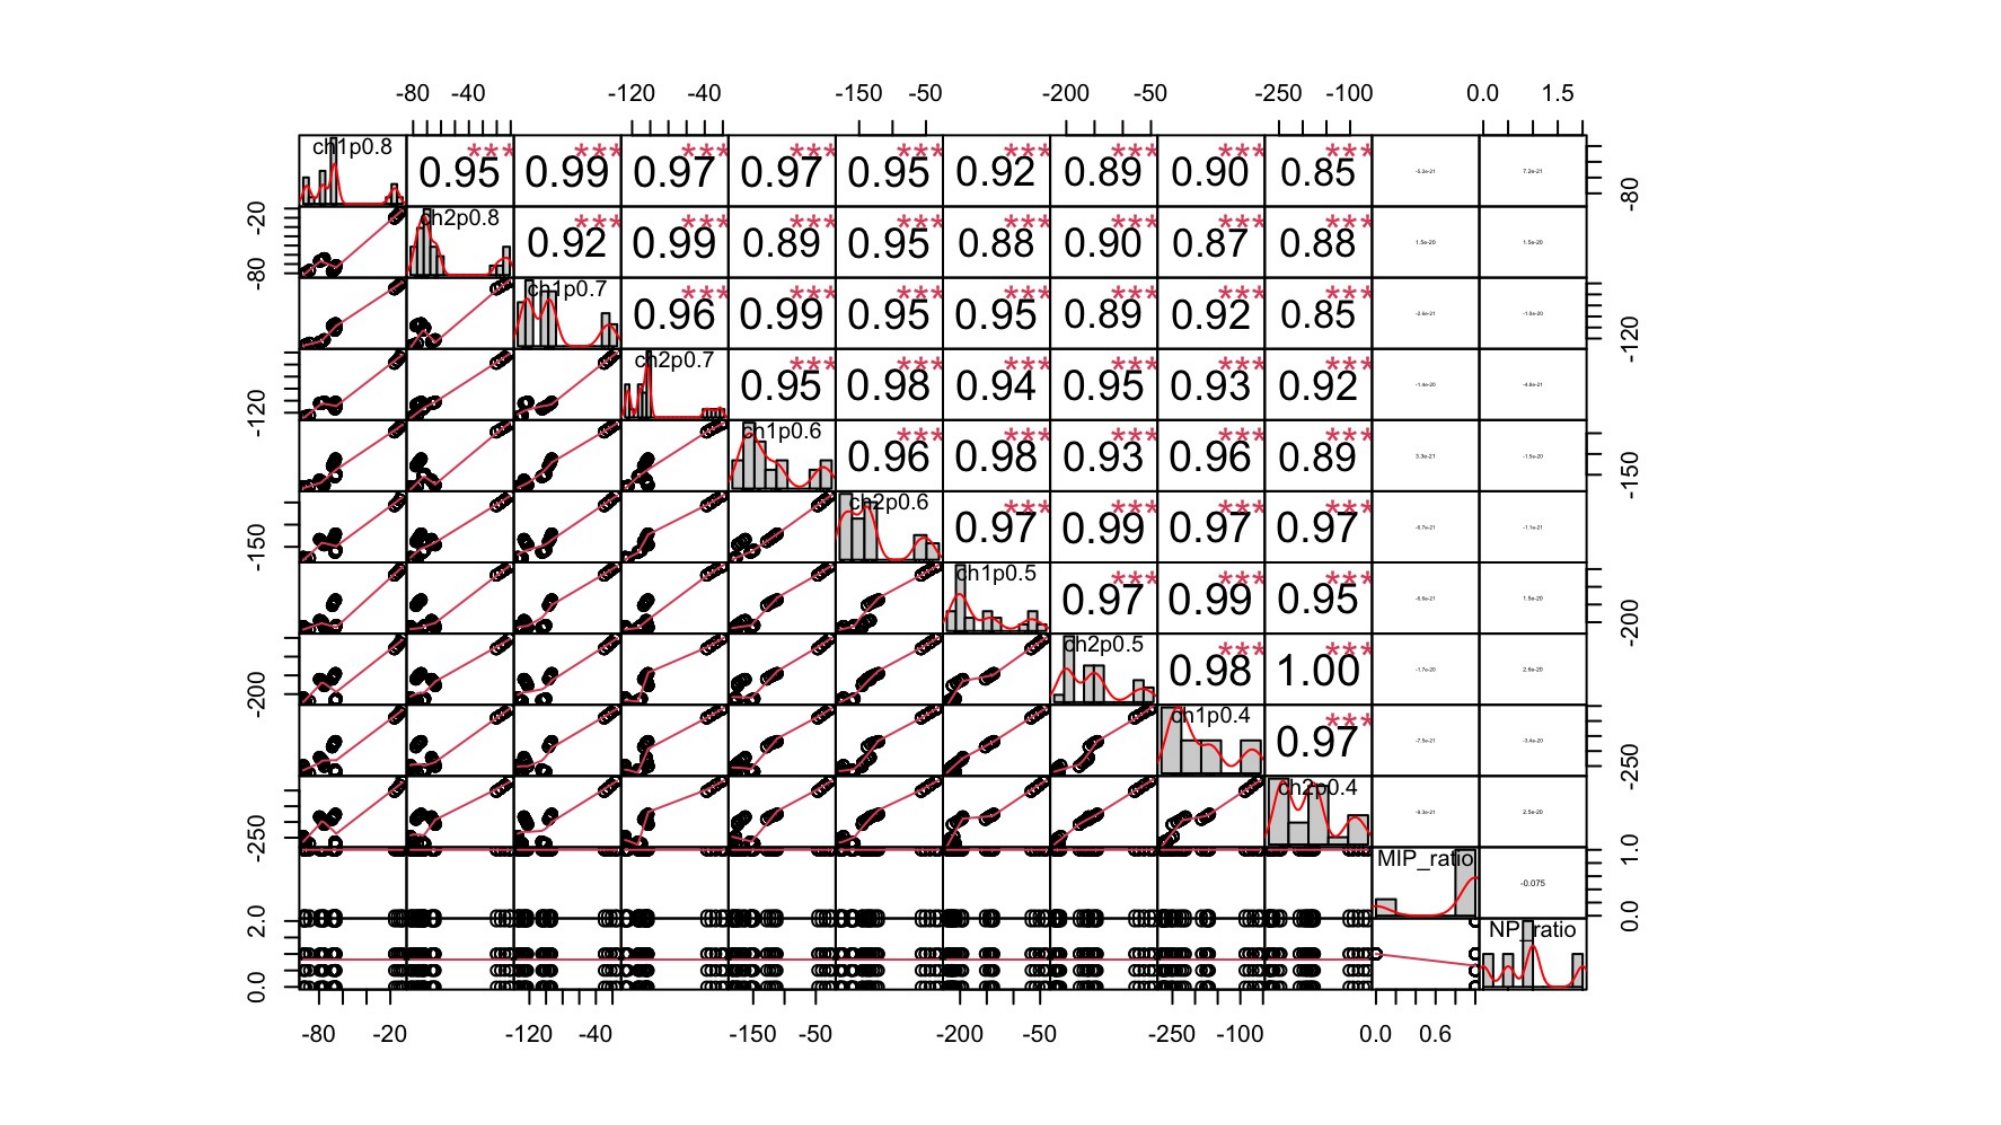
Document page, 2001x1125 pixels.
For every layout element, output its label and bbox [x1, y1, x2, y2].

list [184, 21, 1701, 1104]
